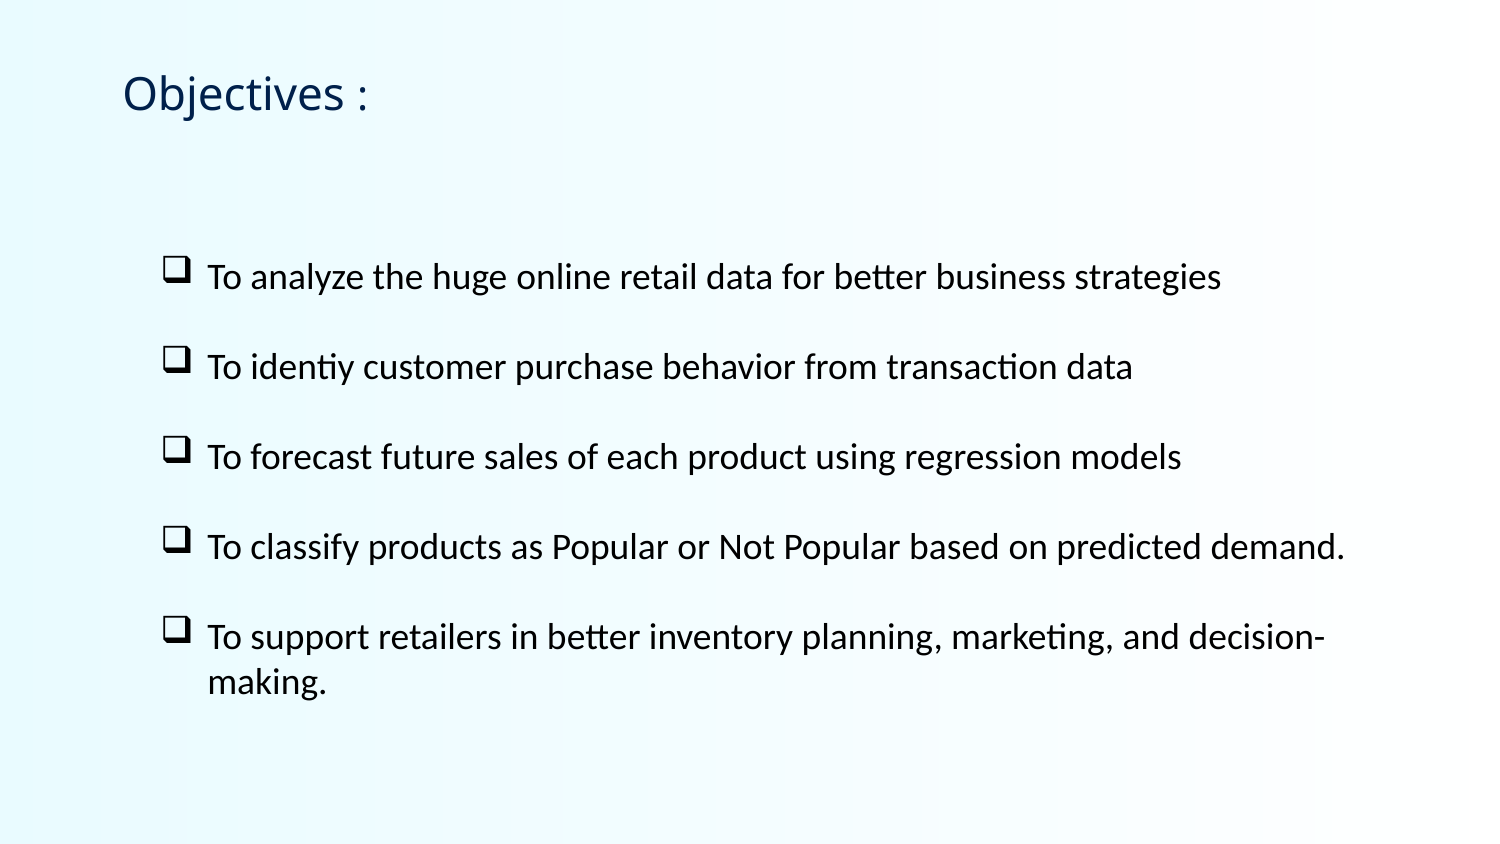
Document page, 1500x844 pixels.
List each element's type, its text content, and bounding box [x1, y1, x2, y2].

text_box To analyze the huge online retail data for better business strategies To identiy customer purchase behavior from transaction data To forecast future sales of each product using regression models To classify products as Popular or Not Popular based on predicted demand. To support retailers in better inventory planning, marketing, and decision-making. [145, 244, 1410, 710]
text_box Objectives : [0, 58, 547, 120]
